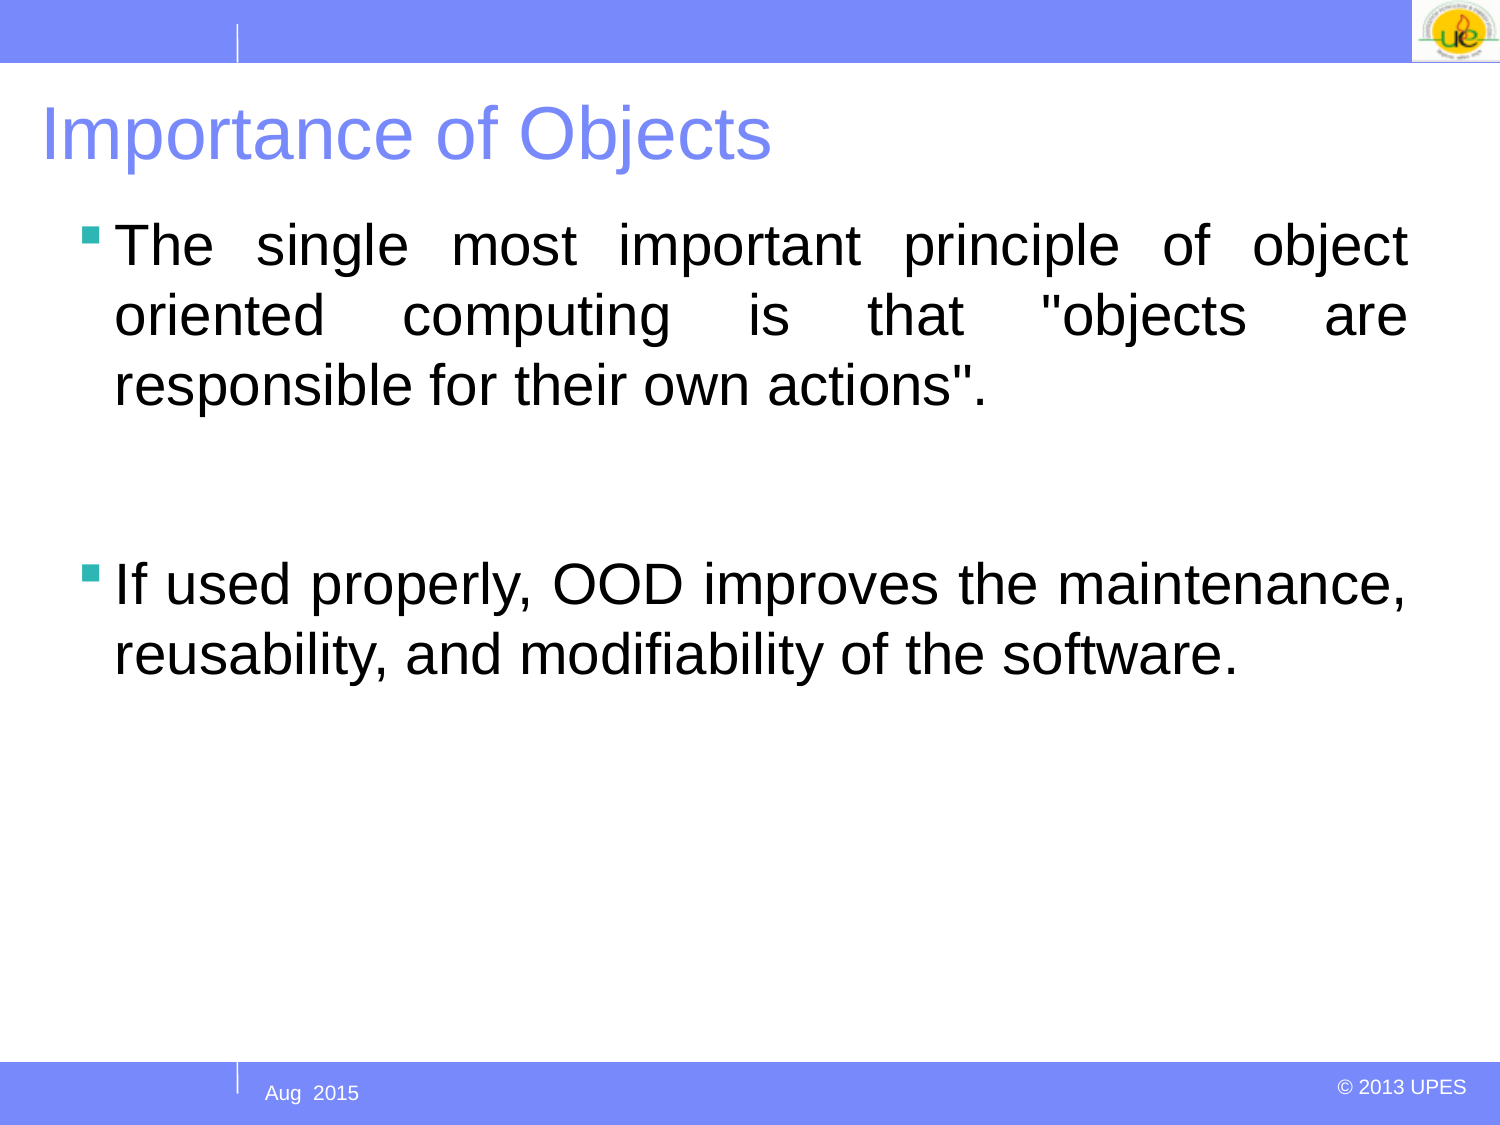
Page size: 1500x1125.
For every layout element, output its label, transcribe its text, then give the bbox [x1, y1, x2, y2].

picture [1412, 0, 1500, 62]
title Importance of Objects [25, 87, 1463, 170]
list The single most important principle of object oriented computing is that "objects are responsible for their own actions". If used properly, OOD improves the maintenance, reusability, and modifiability of the software. [62, 199, 1426, 988]
